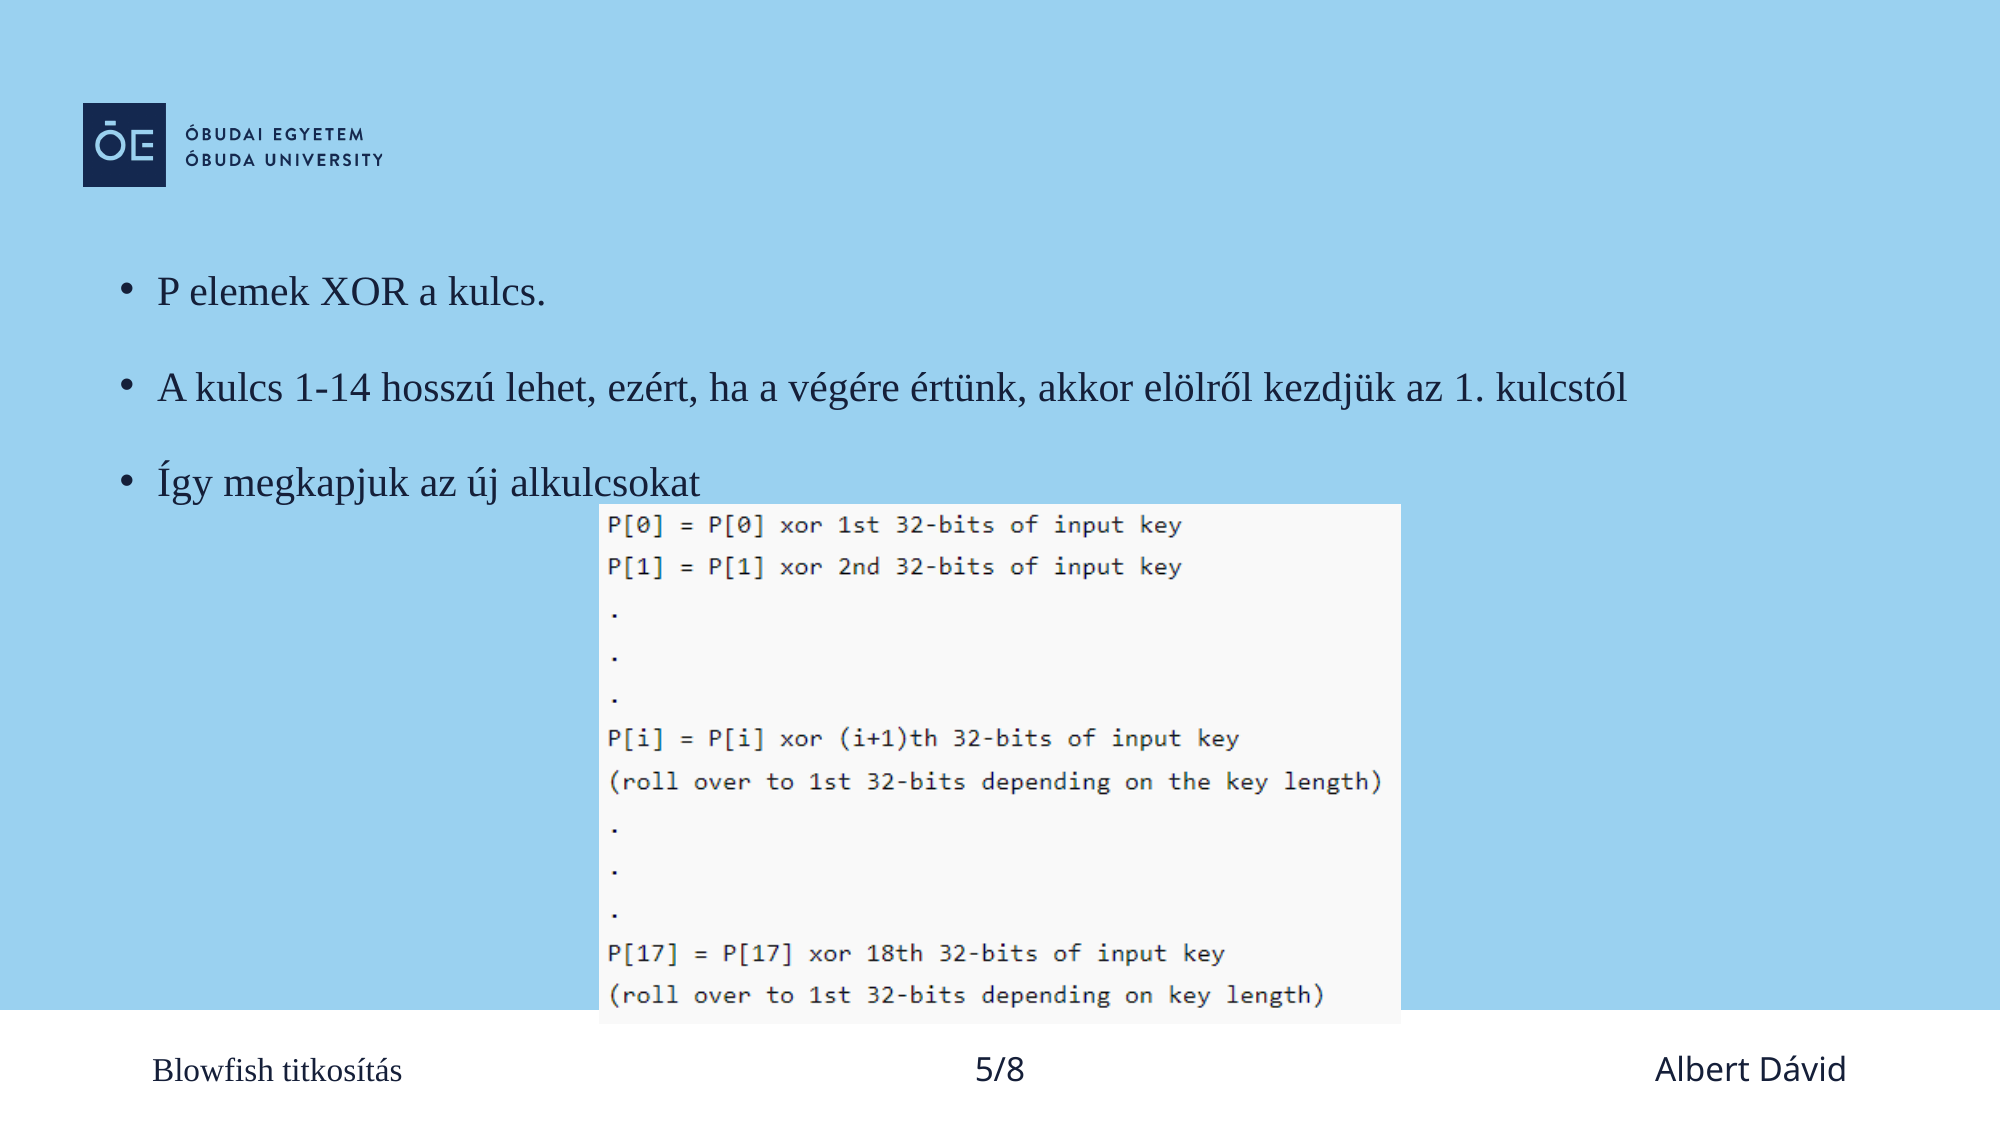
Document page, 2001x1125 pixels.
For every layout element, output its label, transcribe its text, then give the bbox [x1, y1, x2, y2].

picture [599, 504, 1401, 1024]
text_box Albert Dávid [1488, 1045, 1863, 1090]
text_box 5/8 [812, 1045, 1188, 1090]
text_box P elemek XOR a kulcs. A kulcs 1-14 hosszú lehet, ezért, ha a végére értünk, akkor elölről kezdjük az 1. kulcstól Így megkapjuk az új alkulcsokat [104, 231, 1728, 505]
text_box Blowfish titkosítás [137, 1045, 725, 1090]
